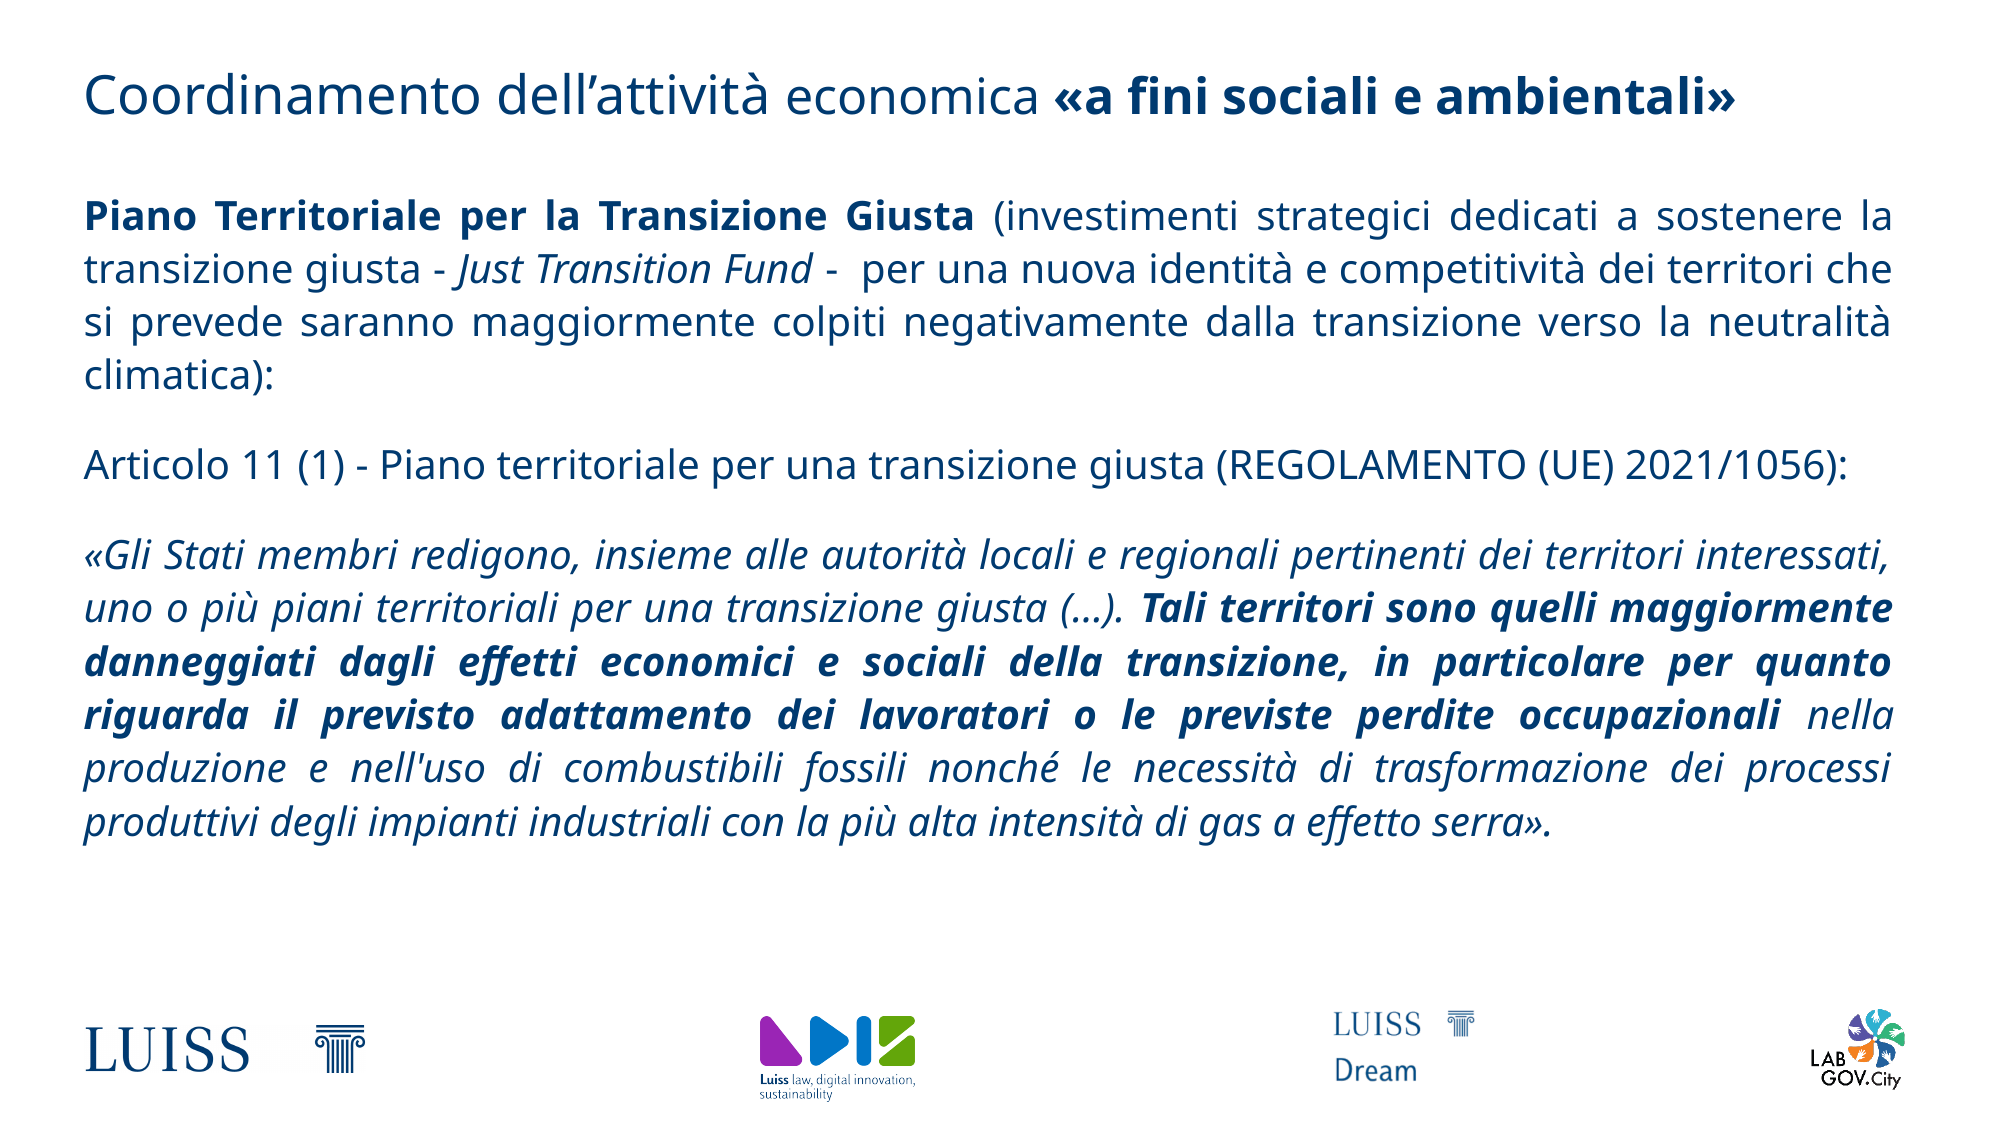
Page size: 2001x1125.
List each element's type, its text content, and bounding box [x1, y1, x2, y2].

picture [1806, 1003, 1910, 1095]
picture [1323, 1002, 1479, 1096]
title Coordinamento dell’attività economica «a fini sociali e ambientali» [68, 59, 1910, 177]
list Piano Territoriale per la Transizione Giusta (investimenti strategici dedicati a sostenere la transizione giusta - Just Transition Fund - per una nuova identità e competitività dei territori che si prevede saranno maggiormente colpiti negativamente dalla transizione verso la neutralità climatica): Articolo 11 (1) - Piano territoriale per una transizione giusta (REGOLAMENTO (UE) 2021/1056): «Gli Stati membri redigono, insieme alle autorità locali e regionali pertinenti dei territori interessati, uno o più piani territoriali per una transizione giusta (…). Tali territori sono quelli maggiormente danneggiati dagli effetti economici e sociali della transizione, in particolare per quanto riguarda il previsto adattamento dei lavoratori o le previste perdite occupazionali nella produzione e nell'uso di combustibili fossili nonché le necessità di trasformazione dei processi produttivi degli impianti industriali con la più alta intensità di gas a effetto serra». [68, 177, 1910, 889]
picture [760, 1016, 915, 1102]
picture [84, 1025, 366, 1073]
